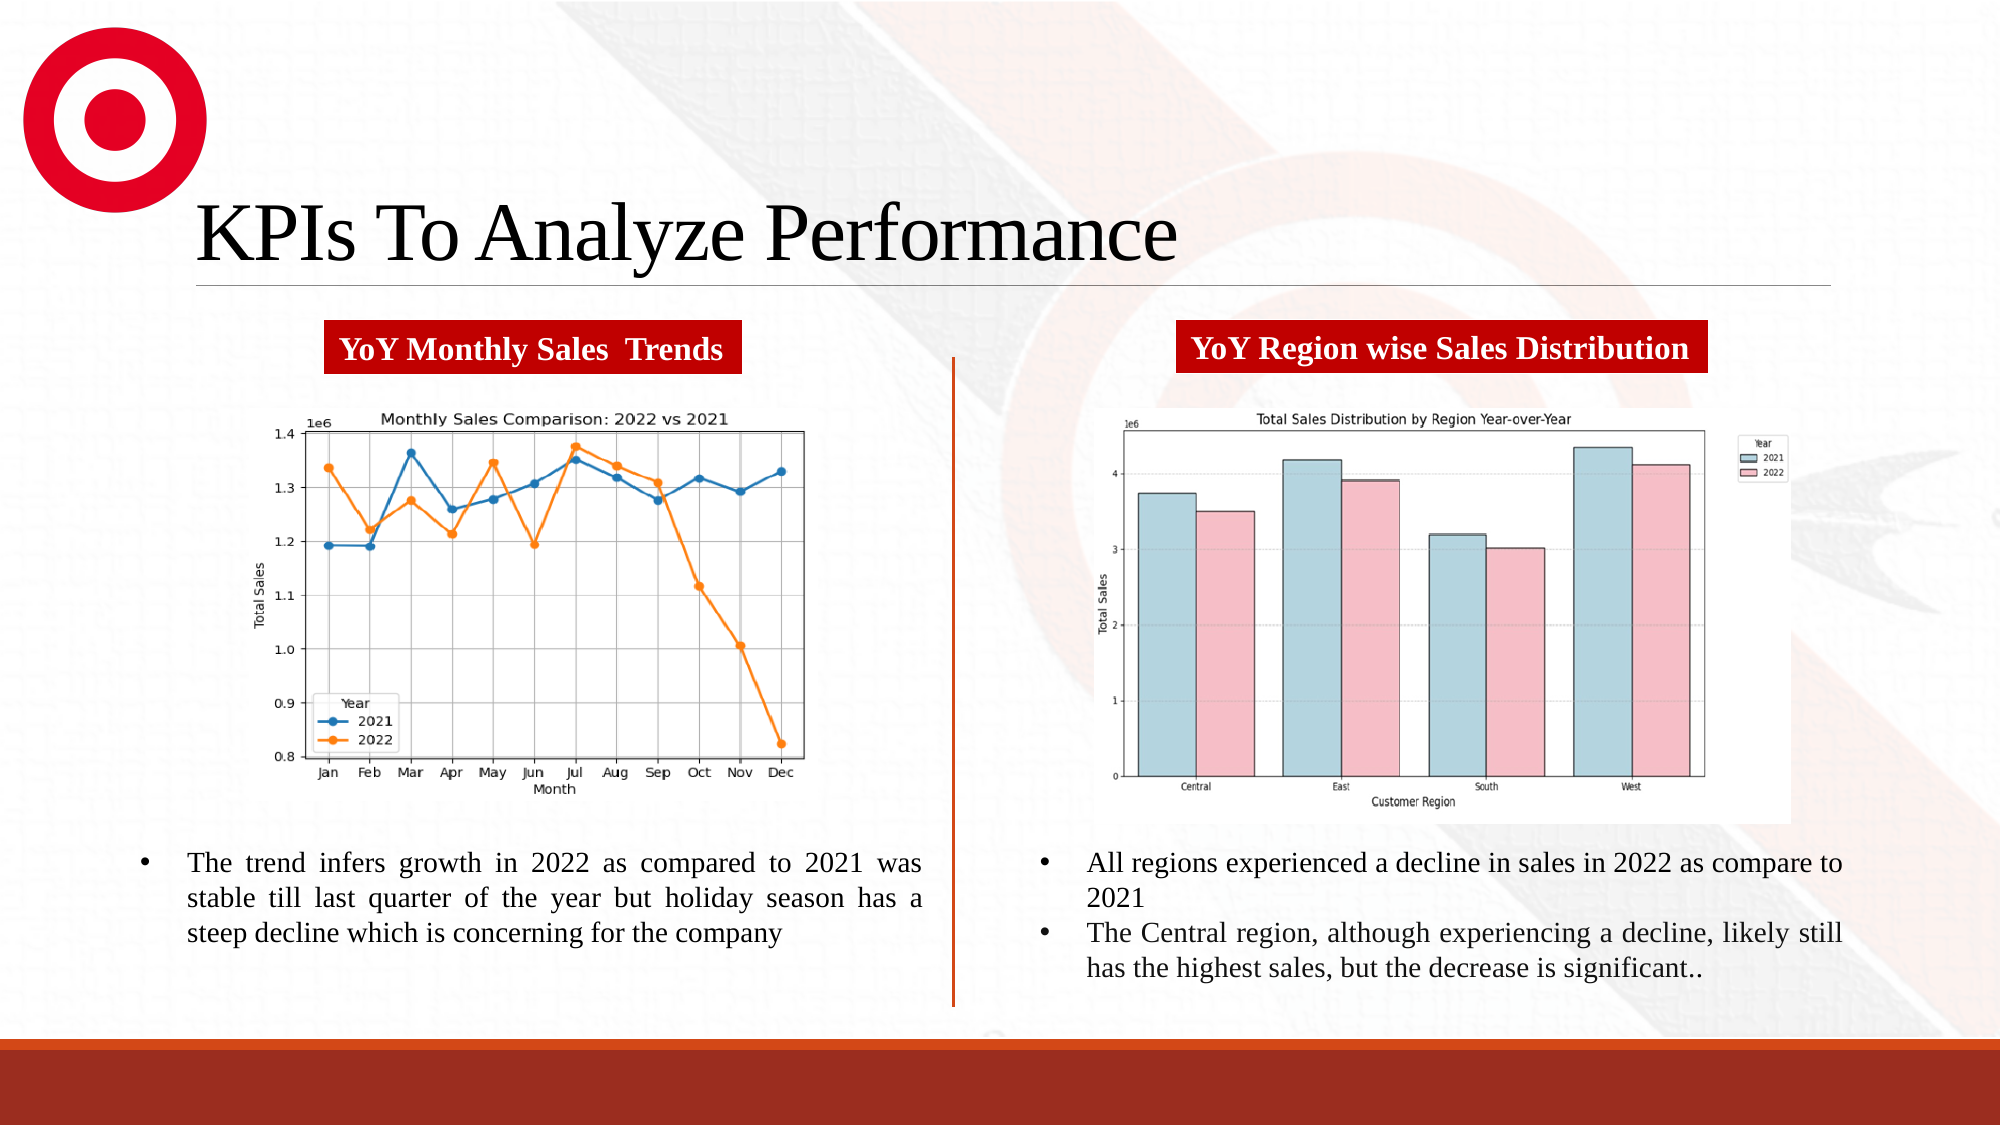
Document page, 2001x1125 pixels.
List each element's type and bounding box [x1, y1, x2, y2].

list [1094, 408, 1791, 825]
picture [0, 0, 2000, 1038]
